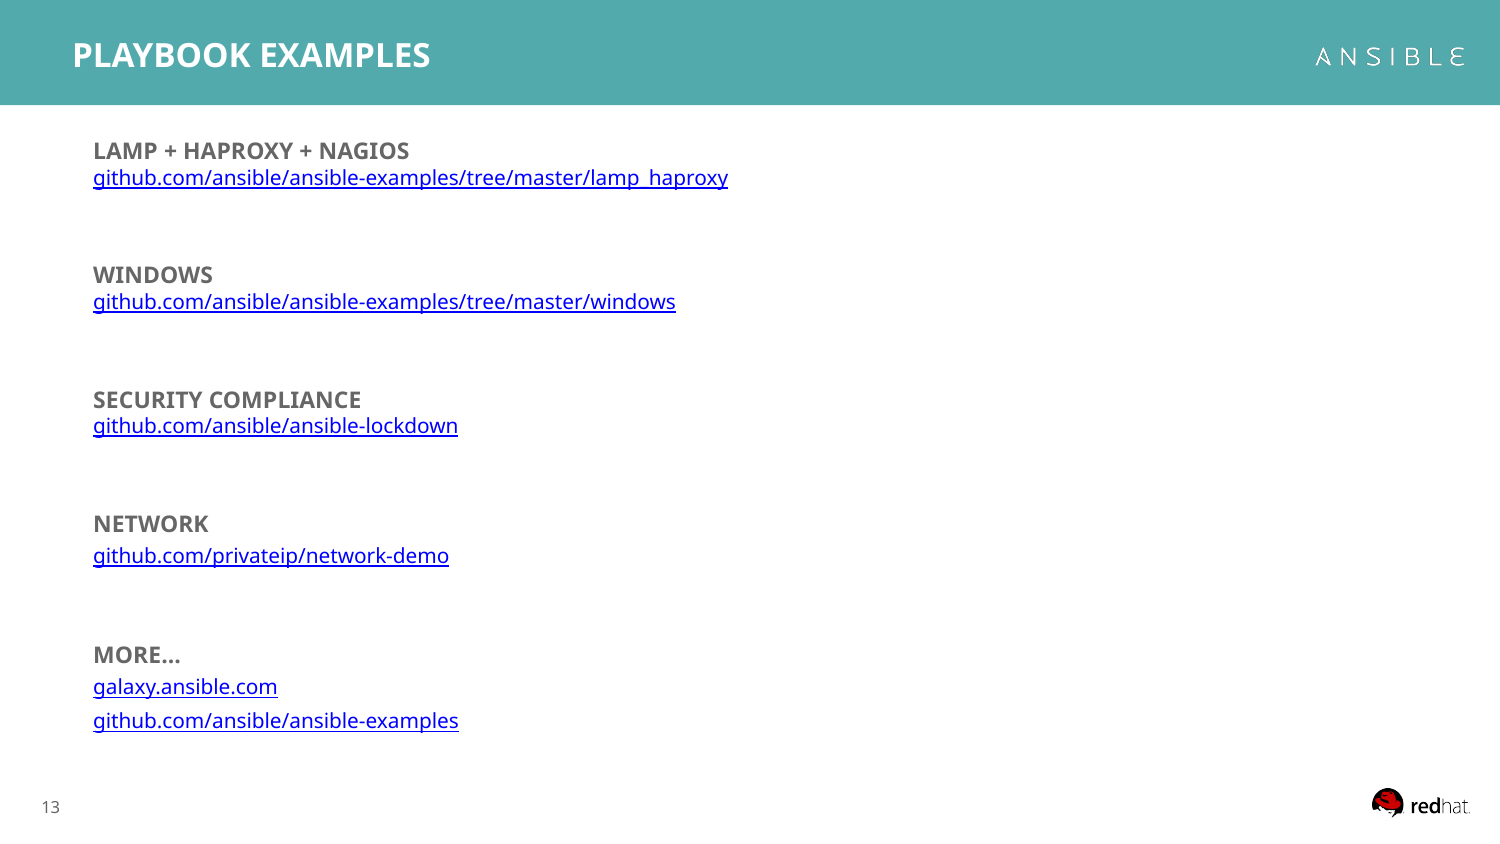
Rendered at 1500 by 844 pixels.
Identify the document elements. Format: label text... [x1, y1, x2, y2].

picture [1311, 26, 1468, 87]
text_box PLAYBOOK EXAMPLES [57, 19, 713, 90]
text_box LAMP + HAPROXY + NAGIOS github.com/ansible/ansible-examples/tree/master/lamp_haproxy WINDOWS github.com/ansible/ansible-examples/tree/master/windows SECURITY COMPLIANCE github.com/ansible/ansible-lockdown NETWORK github.com/privateip/network-demo MORE... galaxy.ansible.com github.com/ansible/ansible-examples [78, 171, 1033, 702]
picture [1372, 788, 1470, 821]
